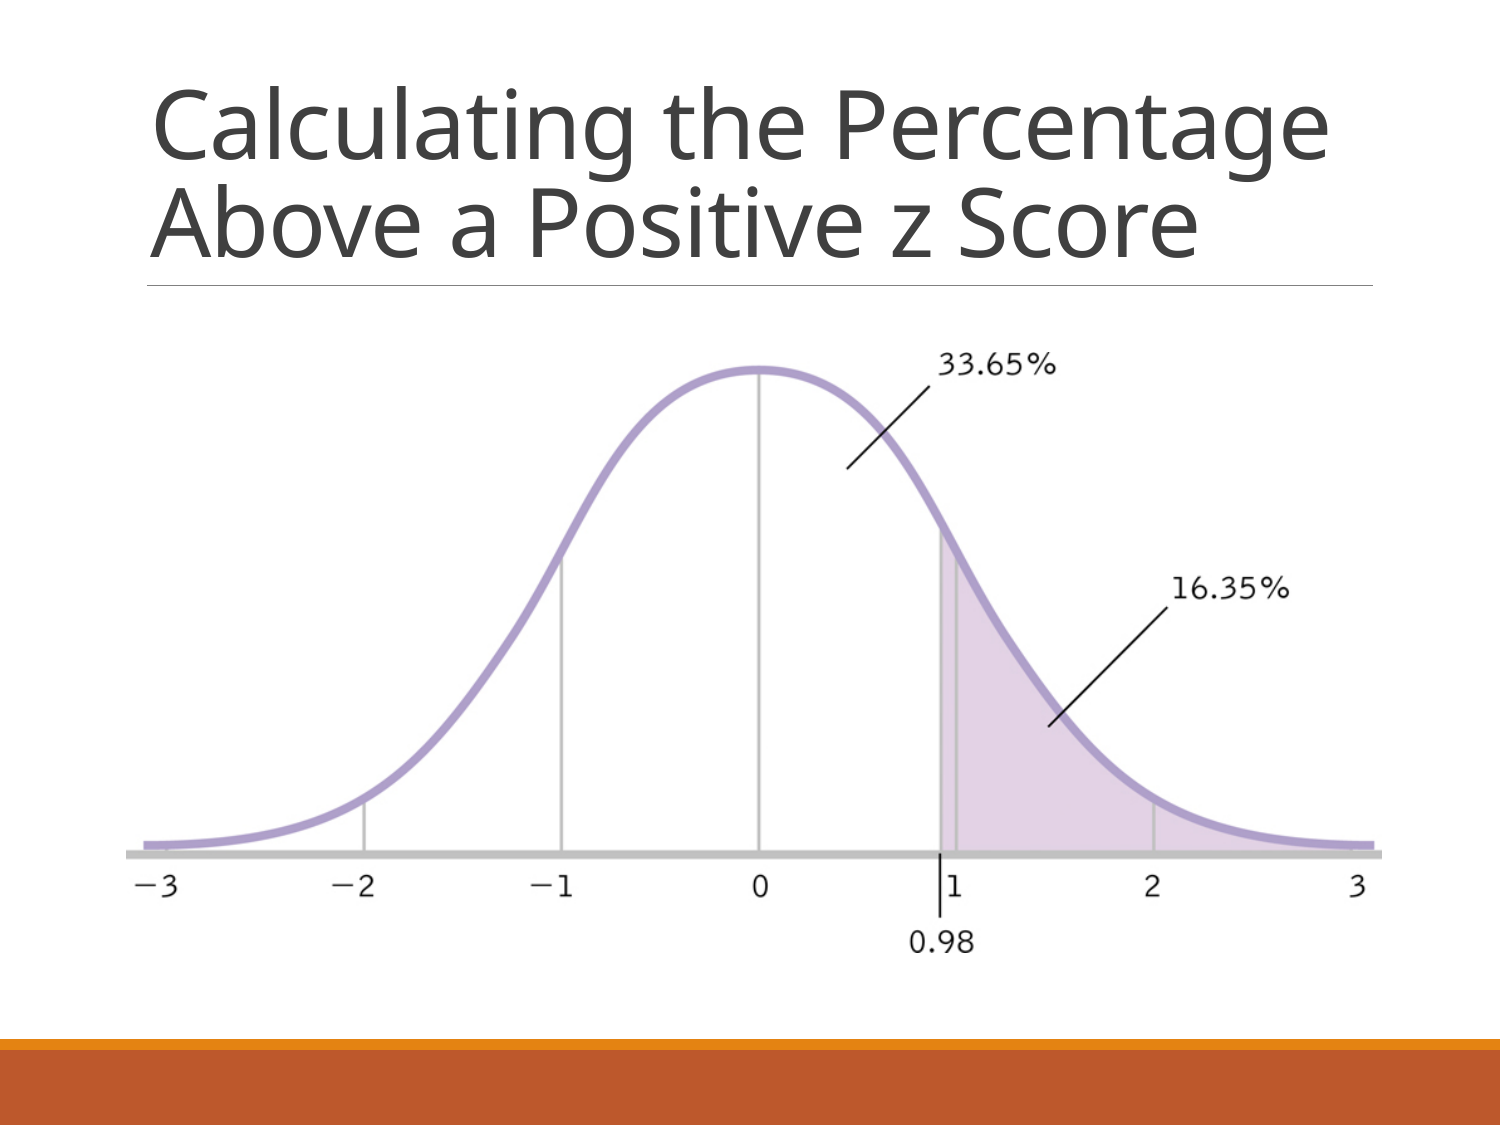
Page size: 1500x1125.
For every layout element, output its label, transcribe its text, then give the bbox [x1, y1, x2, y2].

title Calculating the Percentage Above a Positive z Score [135, 47, 1373, 285]
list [125, 351, 1382, 954]
